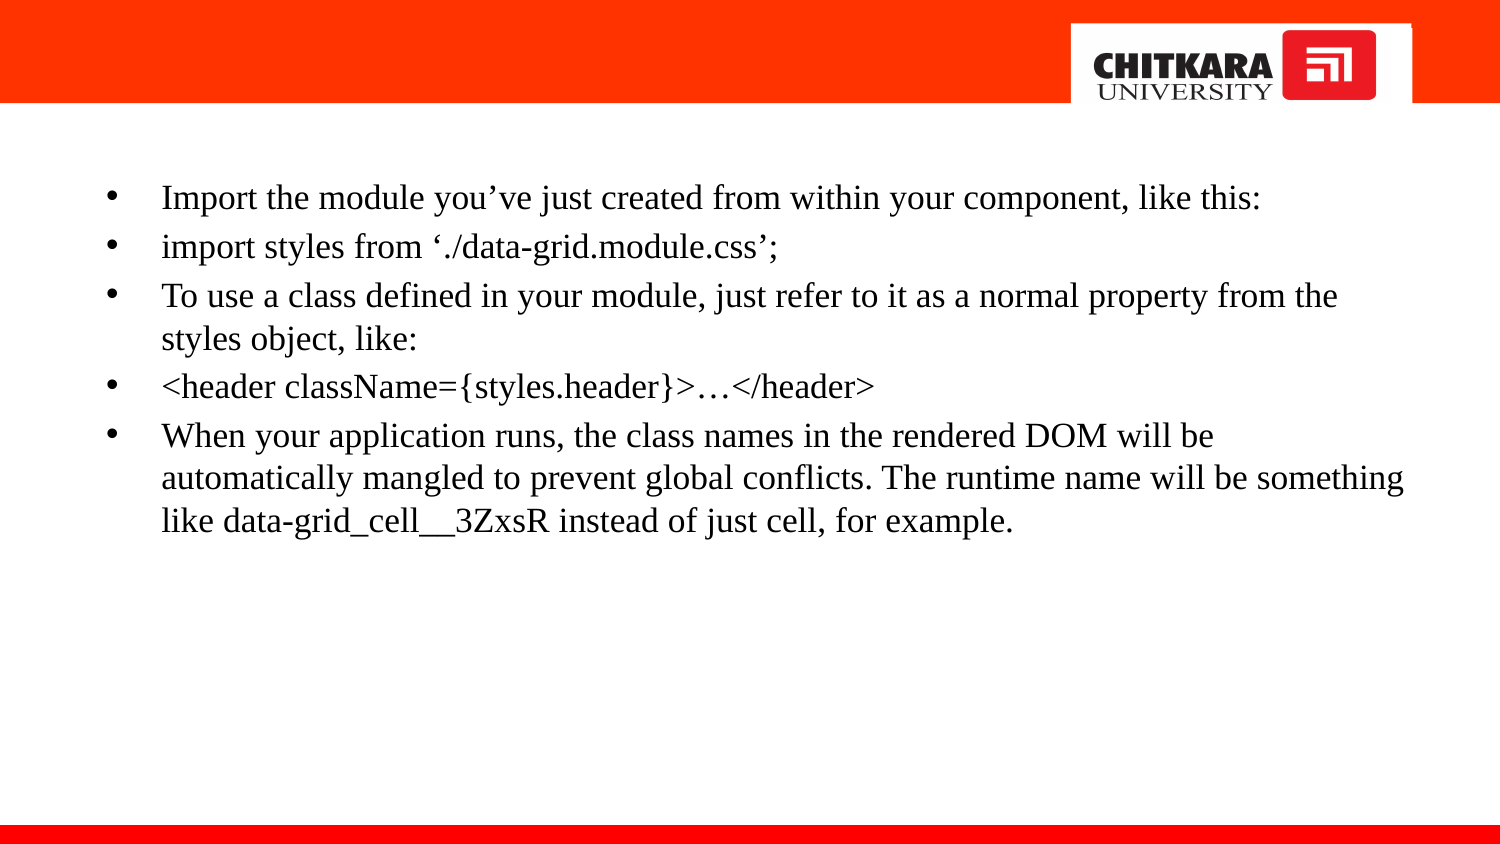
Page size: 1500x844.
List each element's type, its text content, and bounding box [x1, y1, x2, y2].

picture [1074, 28, 1391, 103]
list Import the module you’ve just created from within your component, like this: import styles from ‘./data-grid.module.css’; To use a class defined in your module, just refer to it as a normal property from the styles object, like: <header className={styles.header}>…</header> When your application runs, the class names in the rendered DOM will be automatically mangled to prevent global conflicts. The runtime name will be something like data-grid_cell__3ZxsR instead of just cell, for example. [75, 168, 1425, 726]
